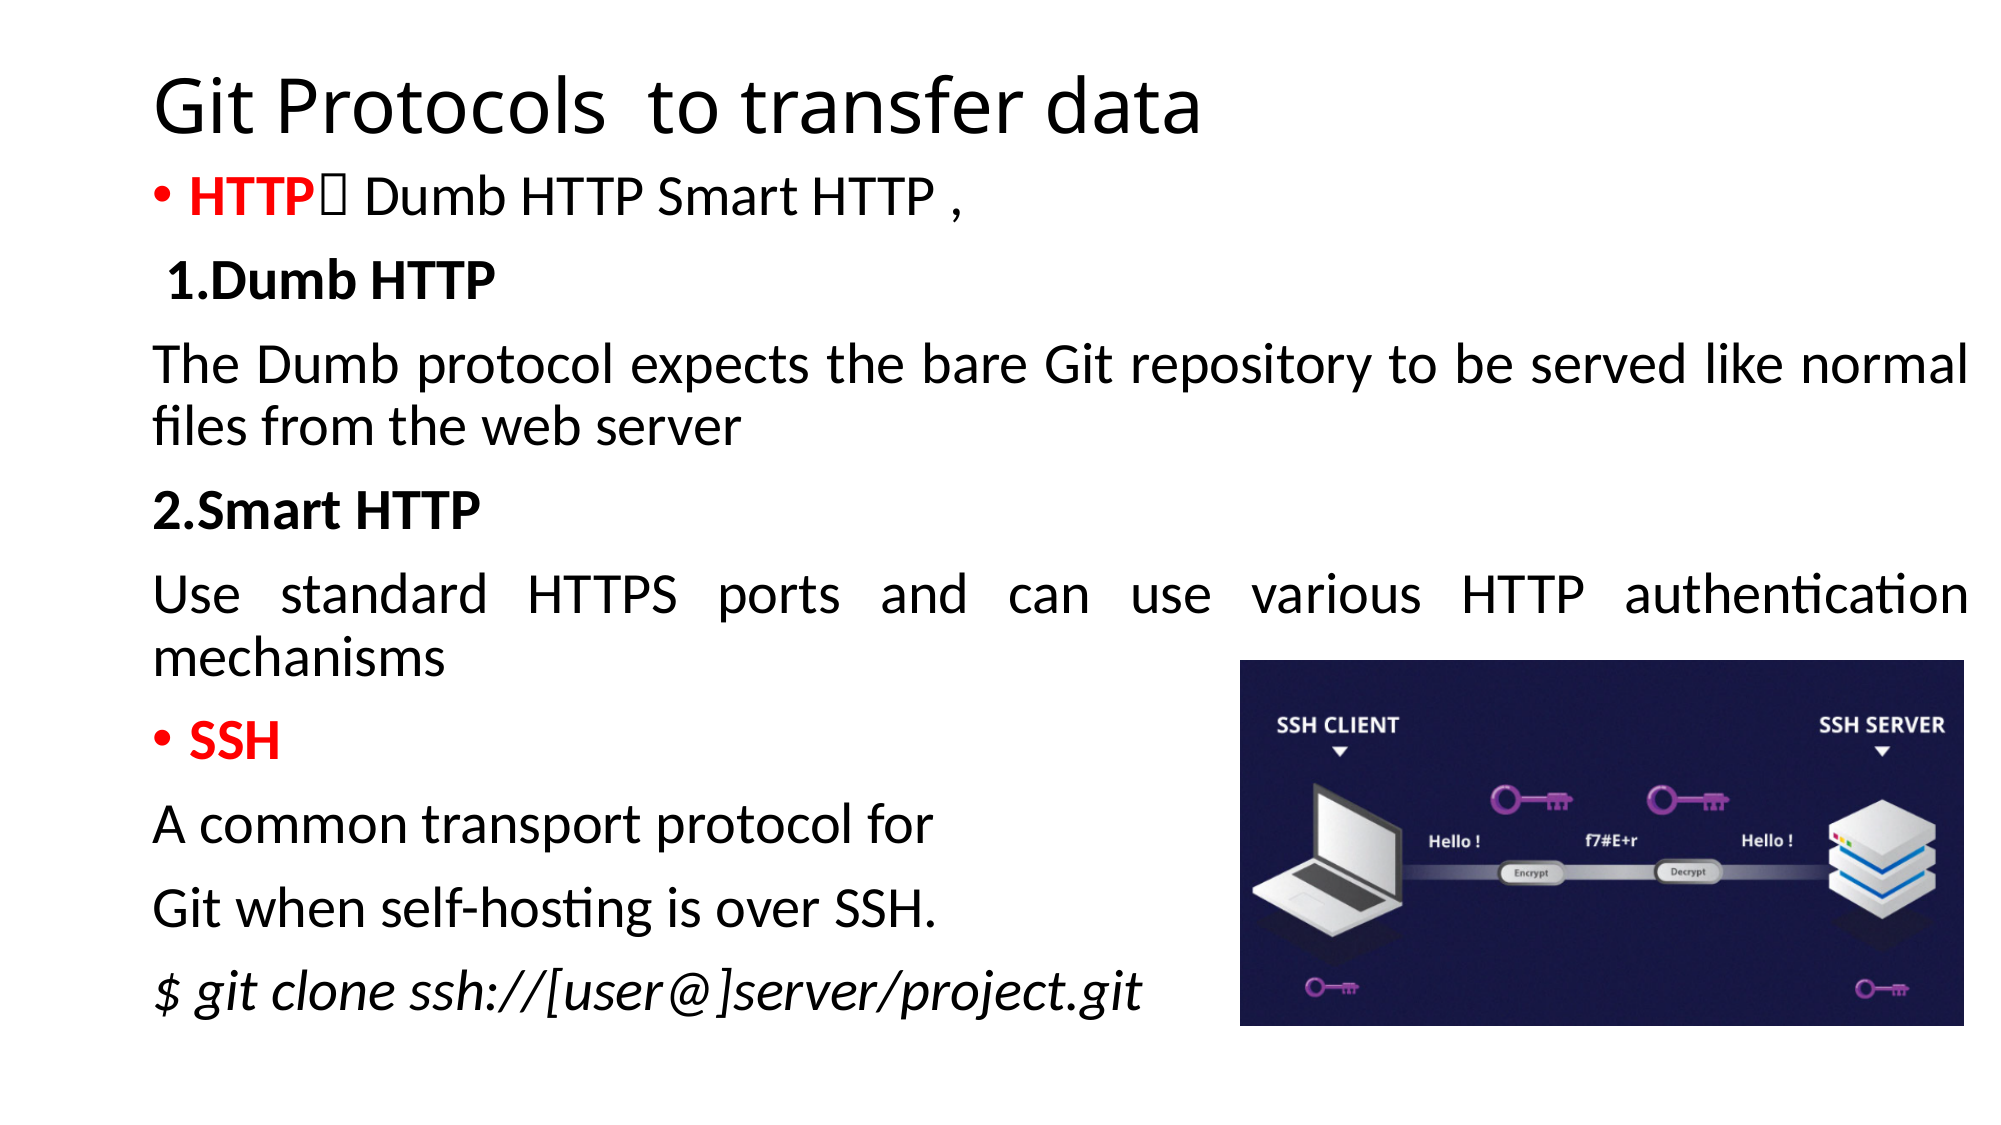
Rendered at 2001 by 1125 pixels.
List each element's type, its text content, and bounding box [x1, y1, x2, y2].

list HTTP Dumb HTTP Smart HTTP , 1.Dumb HTTP The Dumb protocol expects the bare Git repository to be served like normal files from the web server 2.Smart HTTP Use standard HTTPS ports and can use various HTTP authentication mechanisms SSH A common transport protocol for Git when self-hosting is over SSH. $ git clone ssh://[user@]server/project.git [137, 157, 1986, 1084]
title Git Protocols to transfer data [137, 59, 1863, 157]
picture [1240, 660, 1964, 1026]
